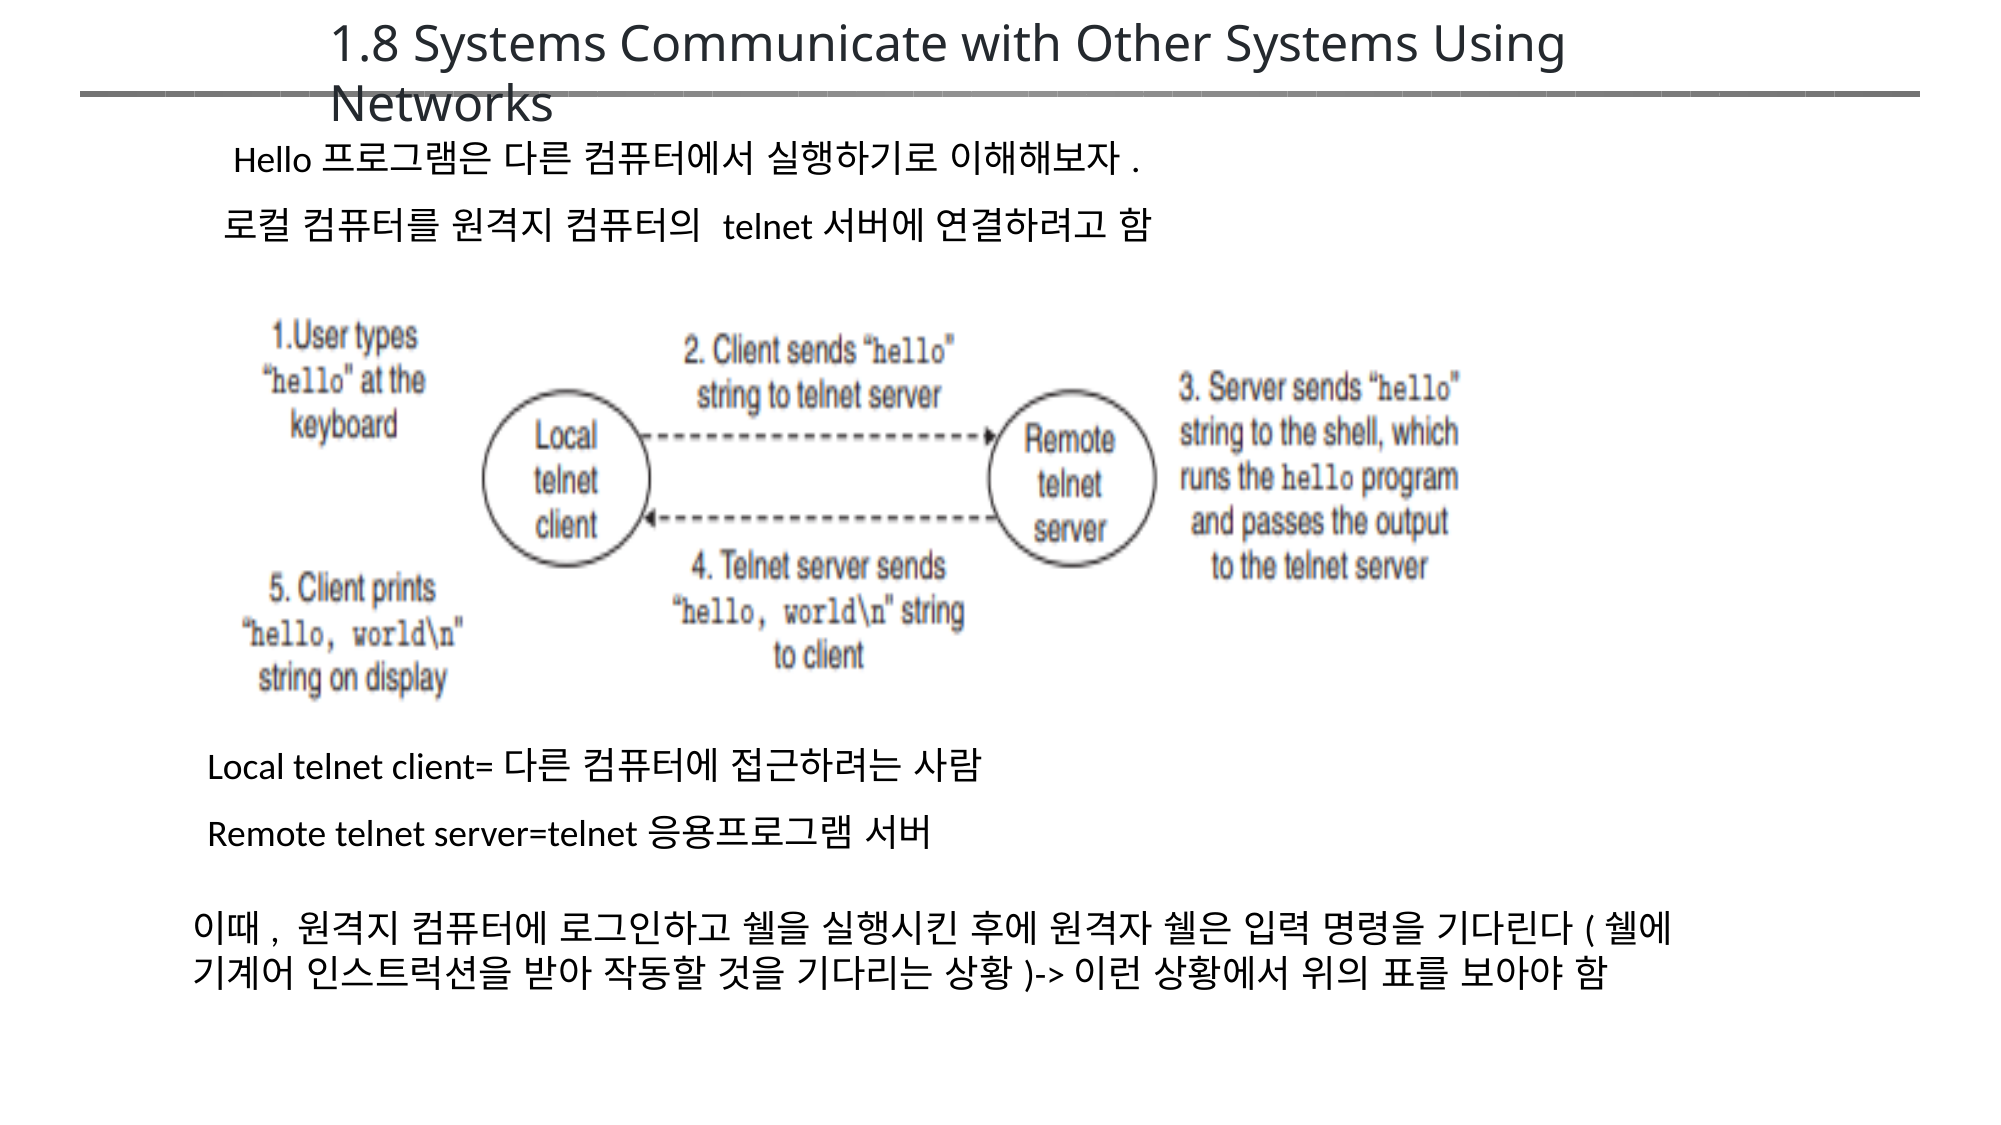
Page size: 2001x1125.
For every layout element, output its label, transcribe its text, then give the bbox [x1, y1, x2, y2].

text_box 이때, 원격지 컴퓨터에 로그인하고 쉘을 실행시킨 후에 원격자 쉘은 입력 명령을 기다린다(쉘에 기계어 인스트럭션을 받아 작동할 것을 기다리는 상황)->이런 상황에서 위의 표를 보아야 함 [177, 897, 1693, 1003]
text_box [78, 89, 314, 99]
text_box Remote telnet server=telnet응용프로그램 서버 [192, 801, 1149, 862]
text_box 1.8 Systems Communicate with Other Systems Using Networks [314, 3, 1643, 139]
text_box 로컬 컴퓨터를 원격지 컴퓨터의 telnet서버에 연결하려고 함 [208, 195, 1252, 255]
text_box Local telnet client=다른 컴퓨터에 접근하려는 사람 [192, 736, 1167, 840]
text_box [1643, 89, 1922, 99]
text_box Hello프로그램은 다른 컴퓨터에서 실행하기로 이해해보자. [218, 127, 1565, 188]
picture [155, 261, 1845, 736]
